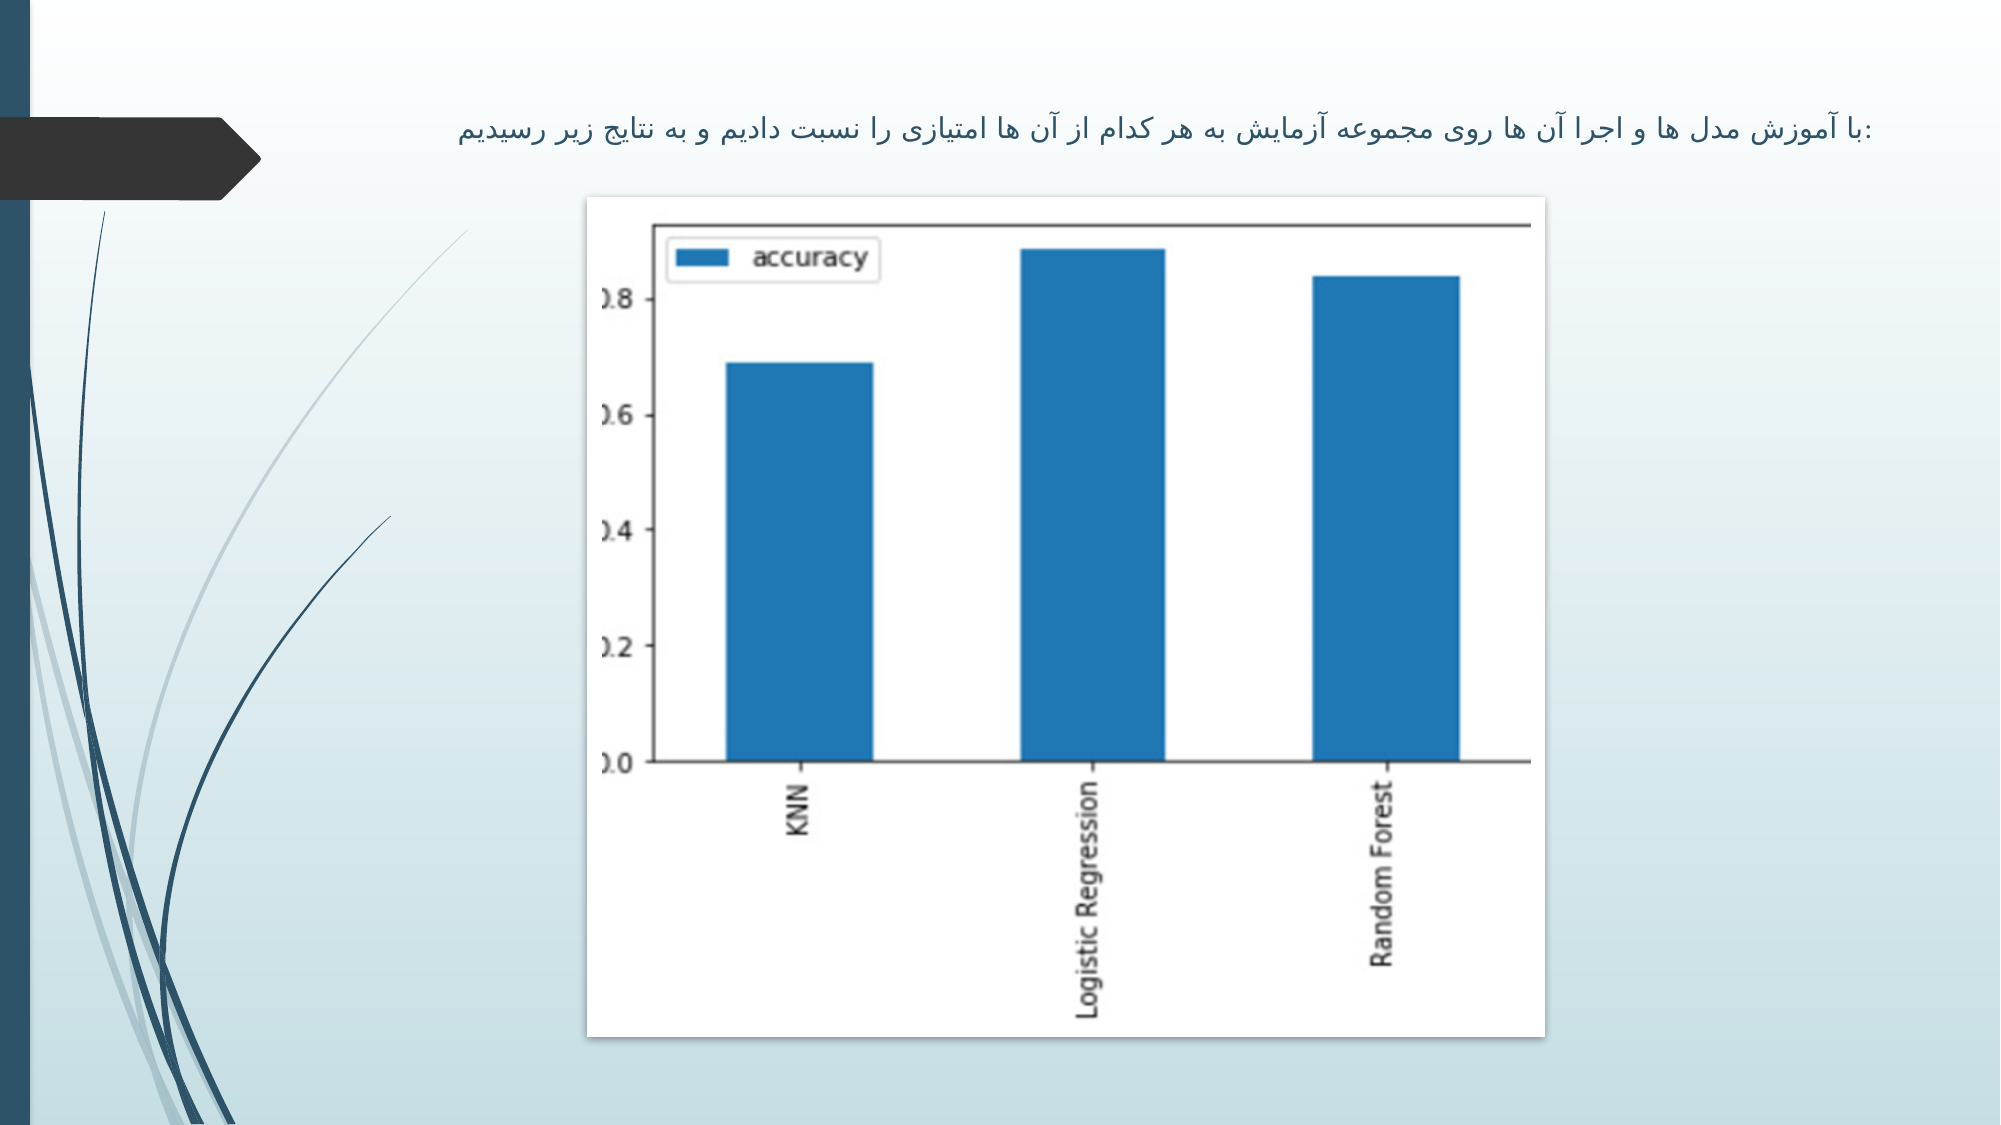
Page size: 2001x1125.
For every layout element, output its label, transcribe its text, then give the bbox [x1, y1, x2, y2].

title با آموزش مدل ها و اجرا آن ها روی مجموعه آزمایش به هر کدام از آن ها امتیازی را نسبت دادیم و به نتایج زیر رسیدیم: [425, 102, 1888, 212]
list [601, 210, 1531, 1023]
